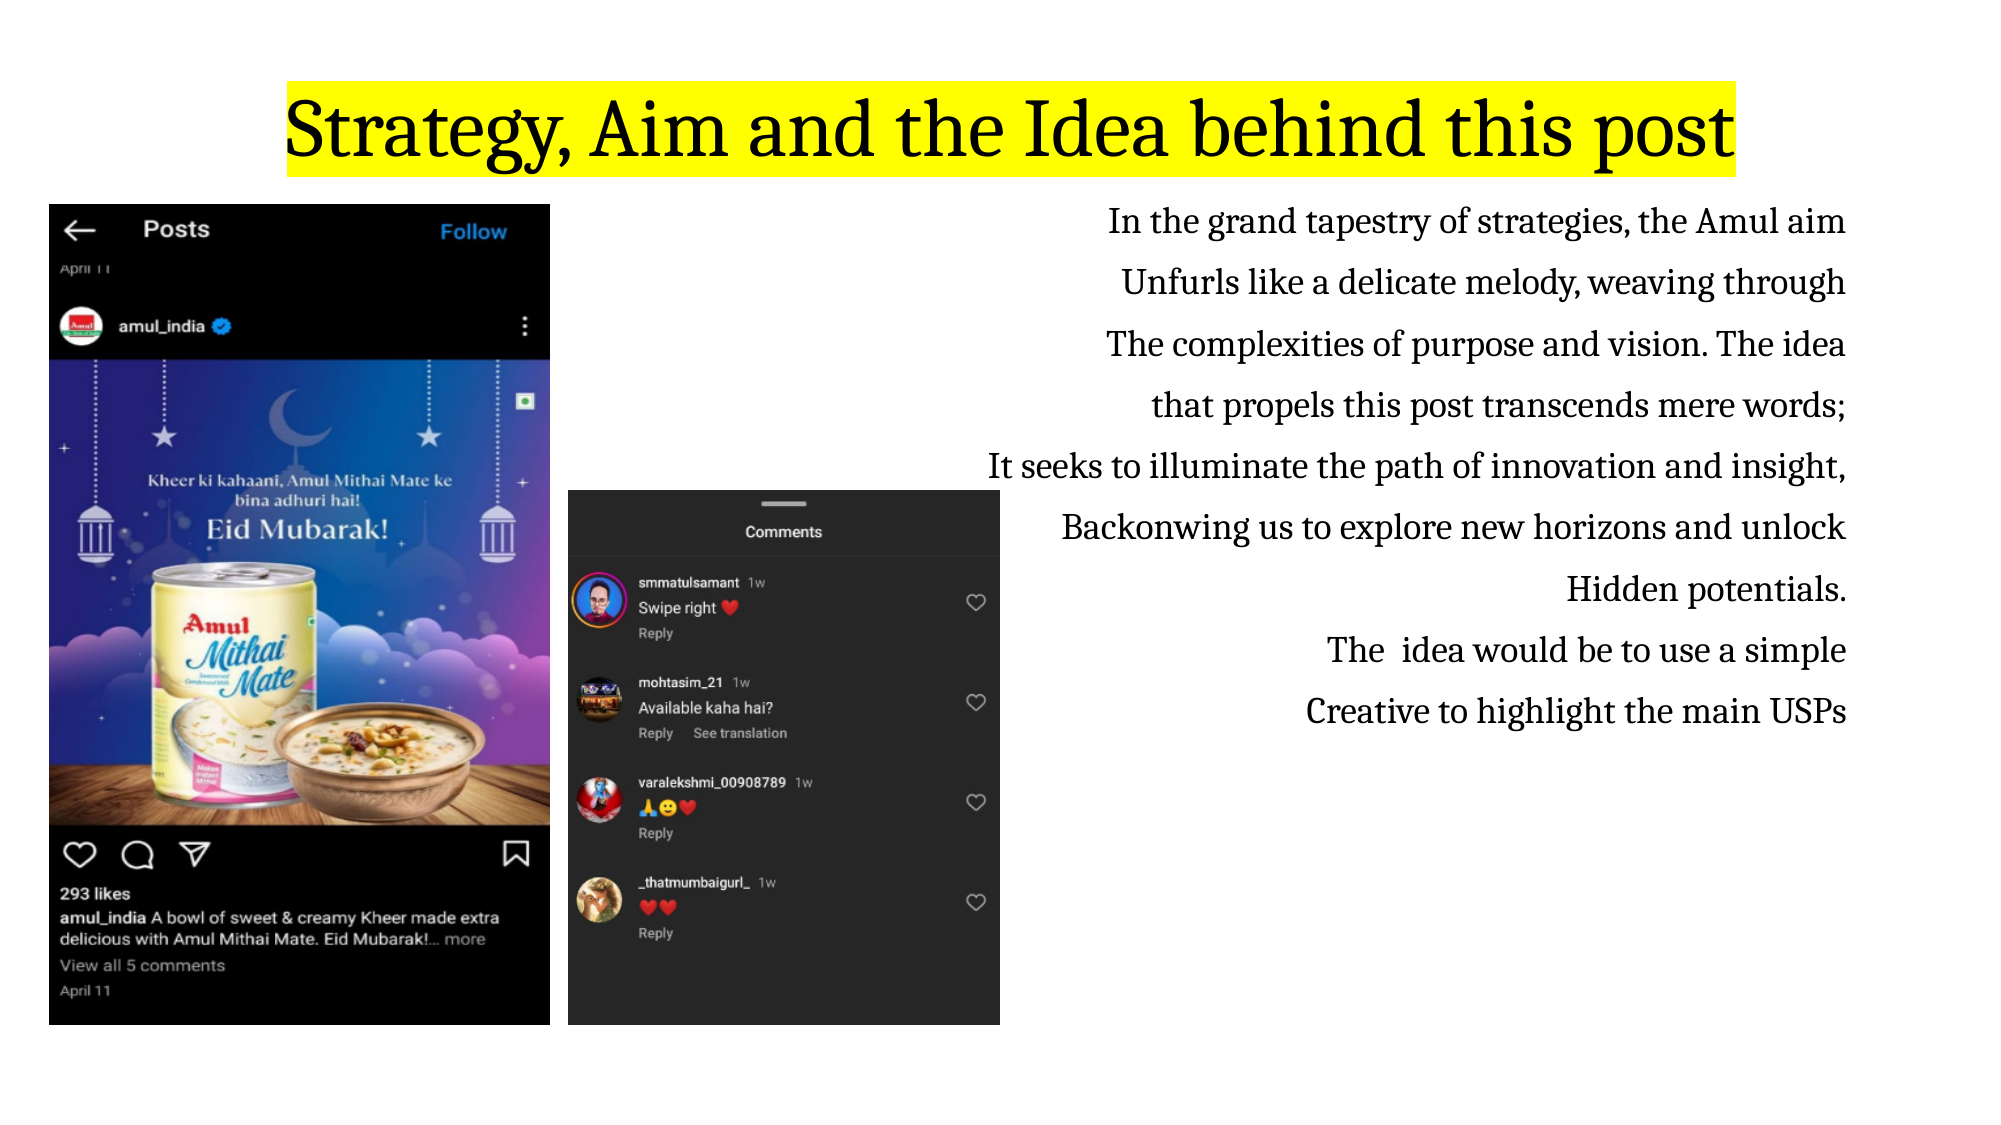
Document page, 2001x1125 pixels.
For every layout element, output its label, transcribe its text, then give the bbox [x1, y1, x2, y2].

picture [568, 490, 1000, 1025]
picture [49, 204, 550, 1025]
list In the grand tapestry of strategies, the Amul aim Unfurls like a delicate melody, weaving through The complexities of purpose and vision. The idea that propels this post transcends mere words; It seeks to illuminate the path of innovation and insight, Backonwing us to explore new horizons and unlock Hidden potentials. The idea would be to use a simple Creative to highlight the main USPs [137, 193, 1863, 1014]
title Strategy, Aim and the Idea behind this post [137, 59, 1863, 193]
